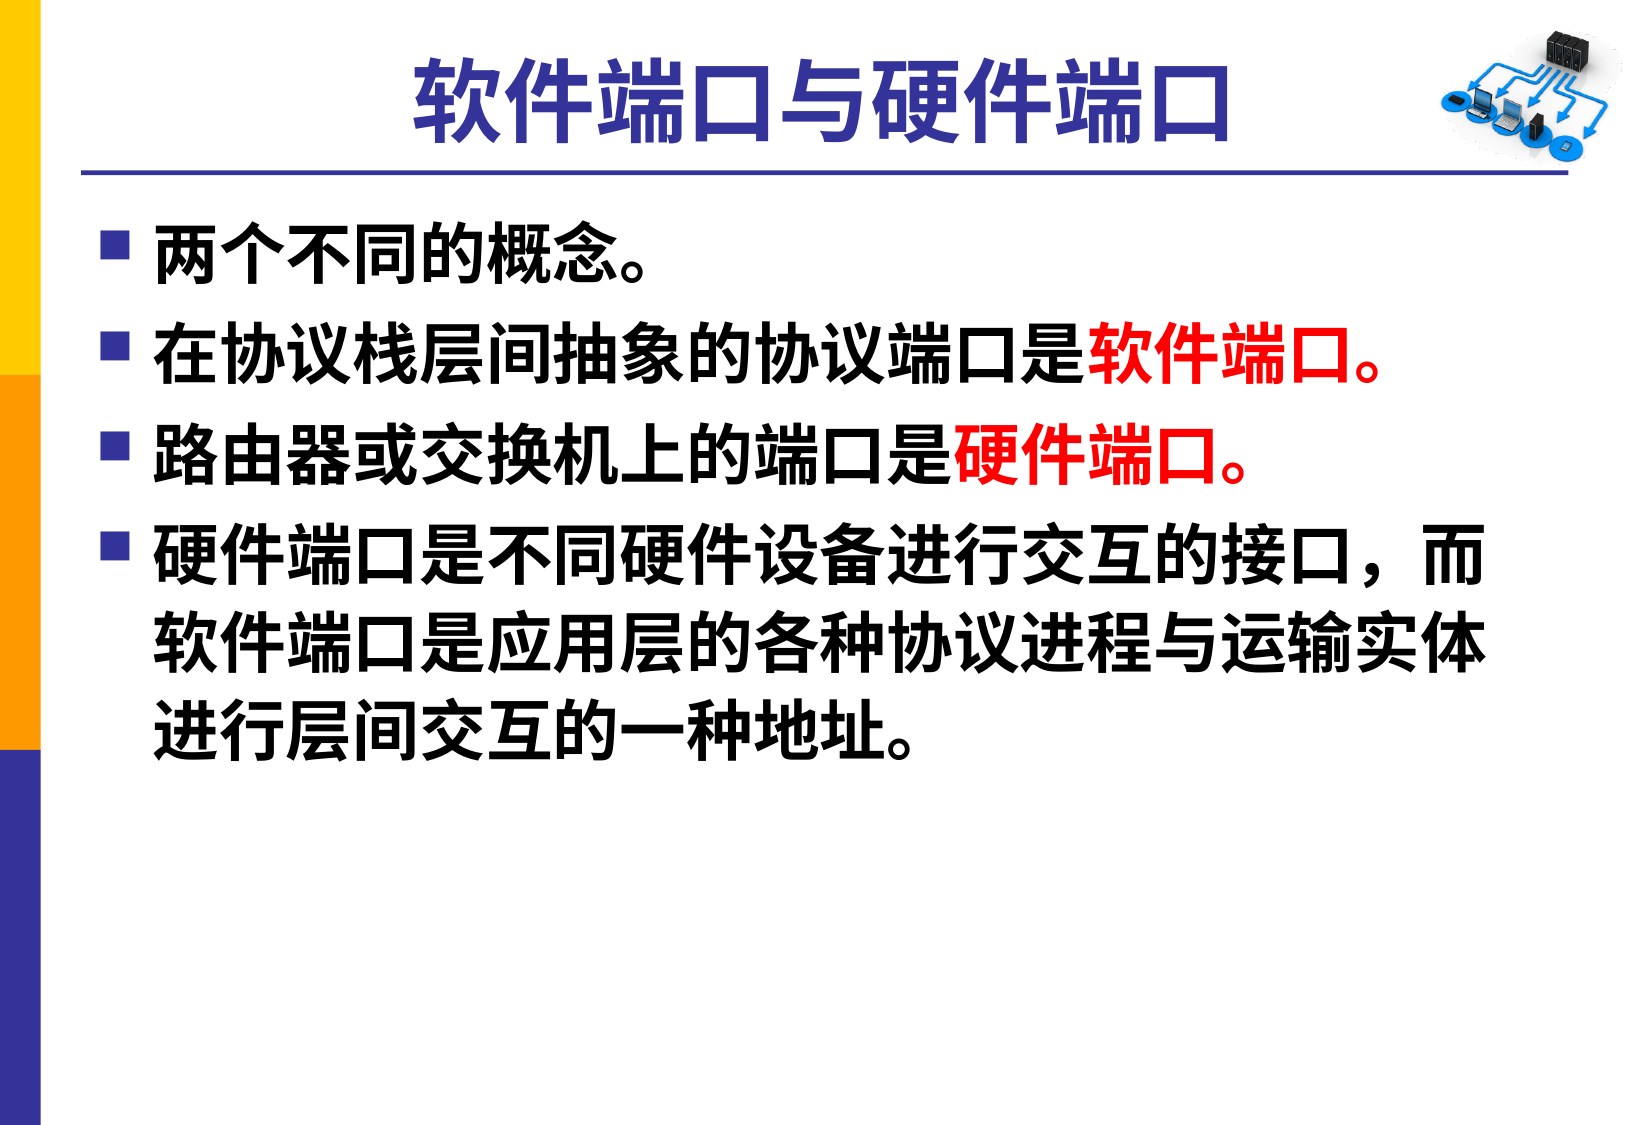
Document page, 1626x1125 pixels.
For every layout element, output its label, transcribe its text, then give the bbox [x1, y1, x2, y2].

list 两个不同的概念。 在协议栈层间抽象的协议端口是软件端口。 路由器或交换机上的端口是硬件端口。 硬件端口是不同硬件设备进行交互的接口，而软件端口是应用层的各种协议进程与运输实体进行层间交互的一种地址。 [81, 196, 1569, 1006]
title 软件端口与硬件端口 [81, 30, 1569, 161]
picture [1438, 30, 1624, 165]
